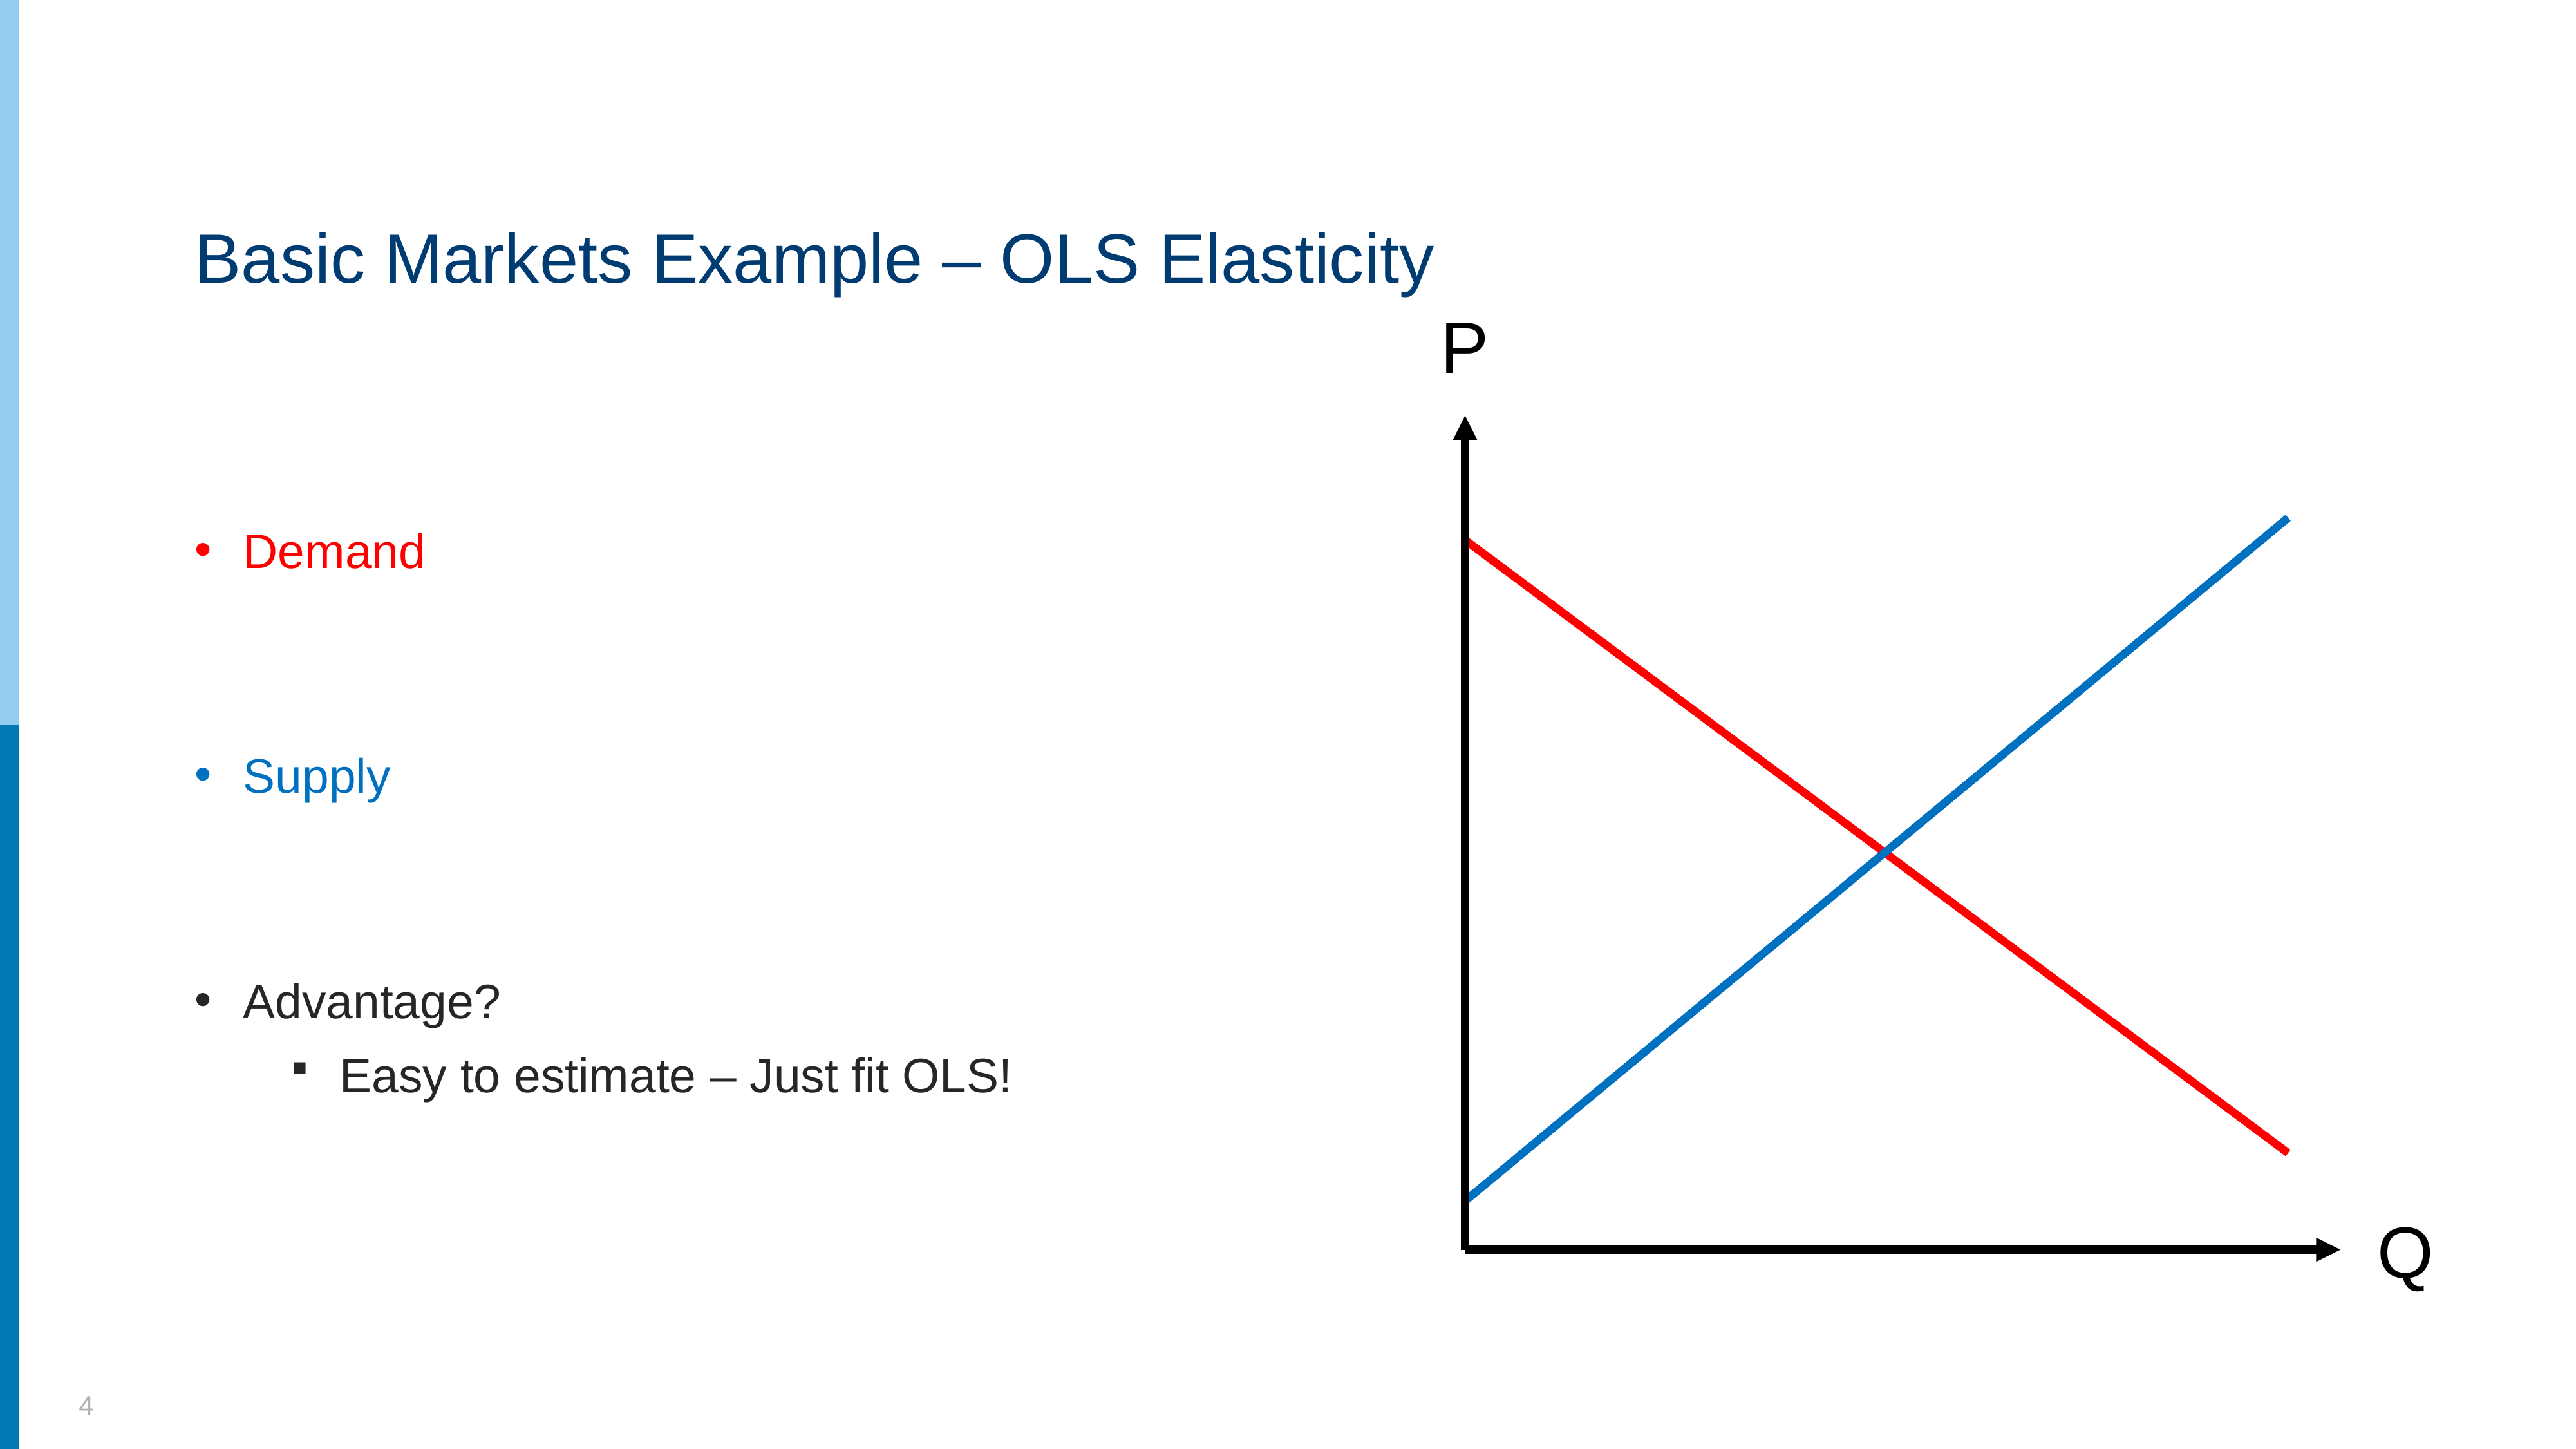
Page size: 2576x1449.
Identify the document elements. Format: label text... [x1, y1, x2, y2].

text_box Q [2340, 1200, 2471, 1298]
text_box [1465, 518, 2288, 1201]
text_box P [1399, 296, 1530, 393]
slide_number 4 [69, 1348, 1785, 1426]
title Basic Markets Example – OLS Elasticity [185, 149, 1530, 362]
